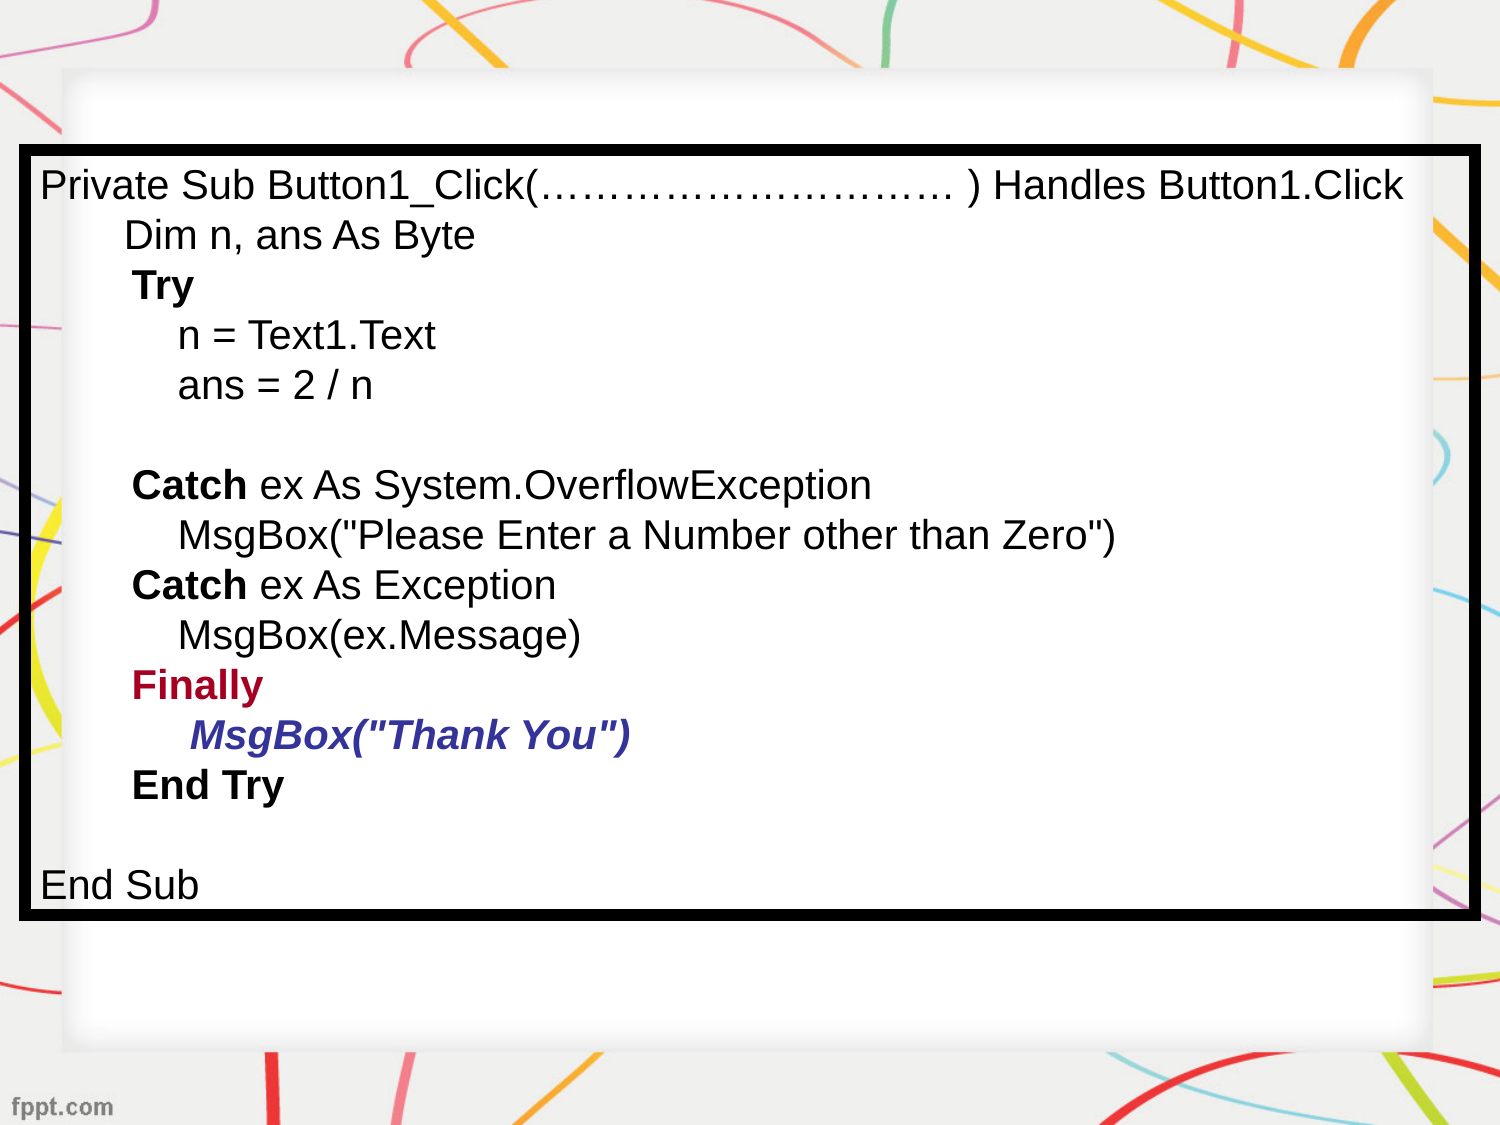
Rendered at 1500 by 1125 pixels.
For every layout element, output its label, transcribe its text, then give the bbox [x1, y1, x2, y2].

text_box Private Sub Button1_Click(………………………… ) Handles Button1.Click Dim n, ans As Byte Try n = Text1.Text ans = 2 / n Catch ex As System.OverflowException MsgBox("Please Enter a Number other than Zero") Catch ex As Exception MsgBox(ex.Message) Finally MsgBox("Thank You") End Try End Sub [24, 149, 1475, 916]
picture [0, 0, 1500, 1125]
